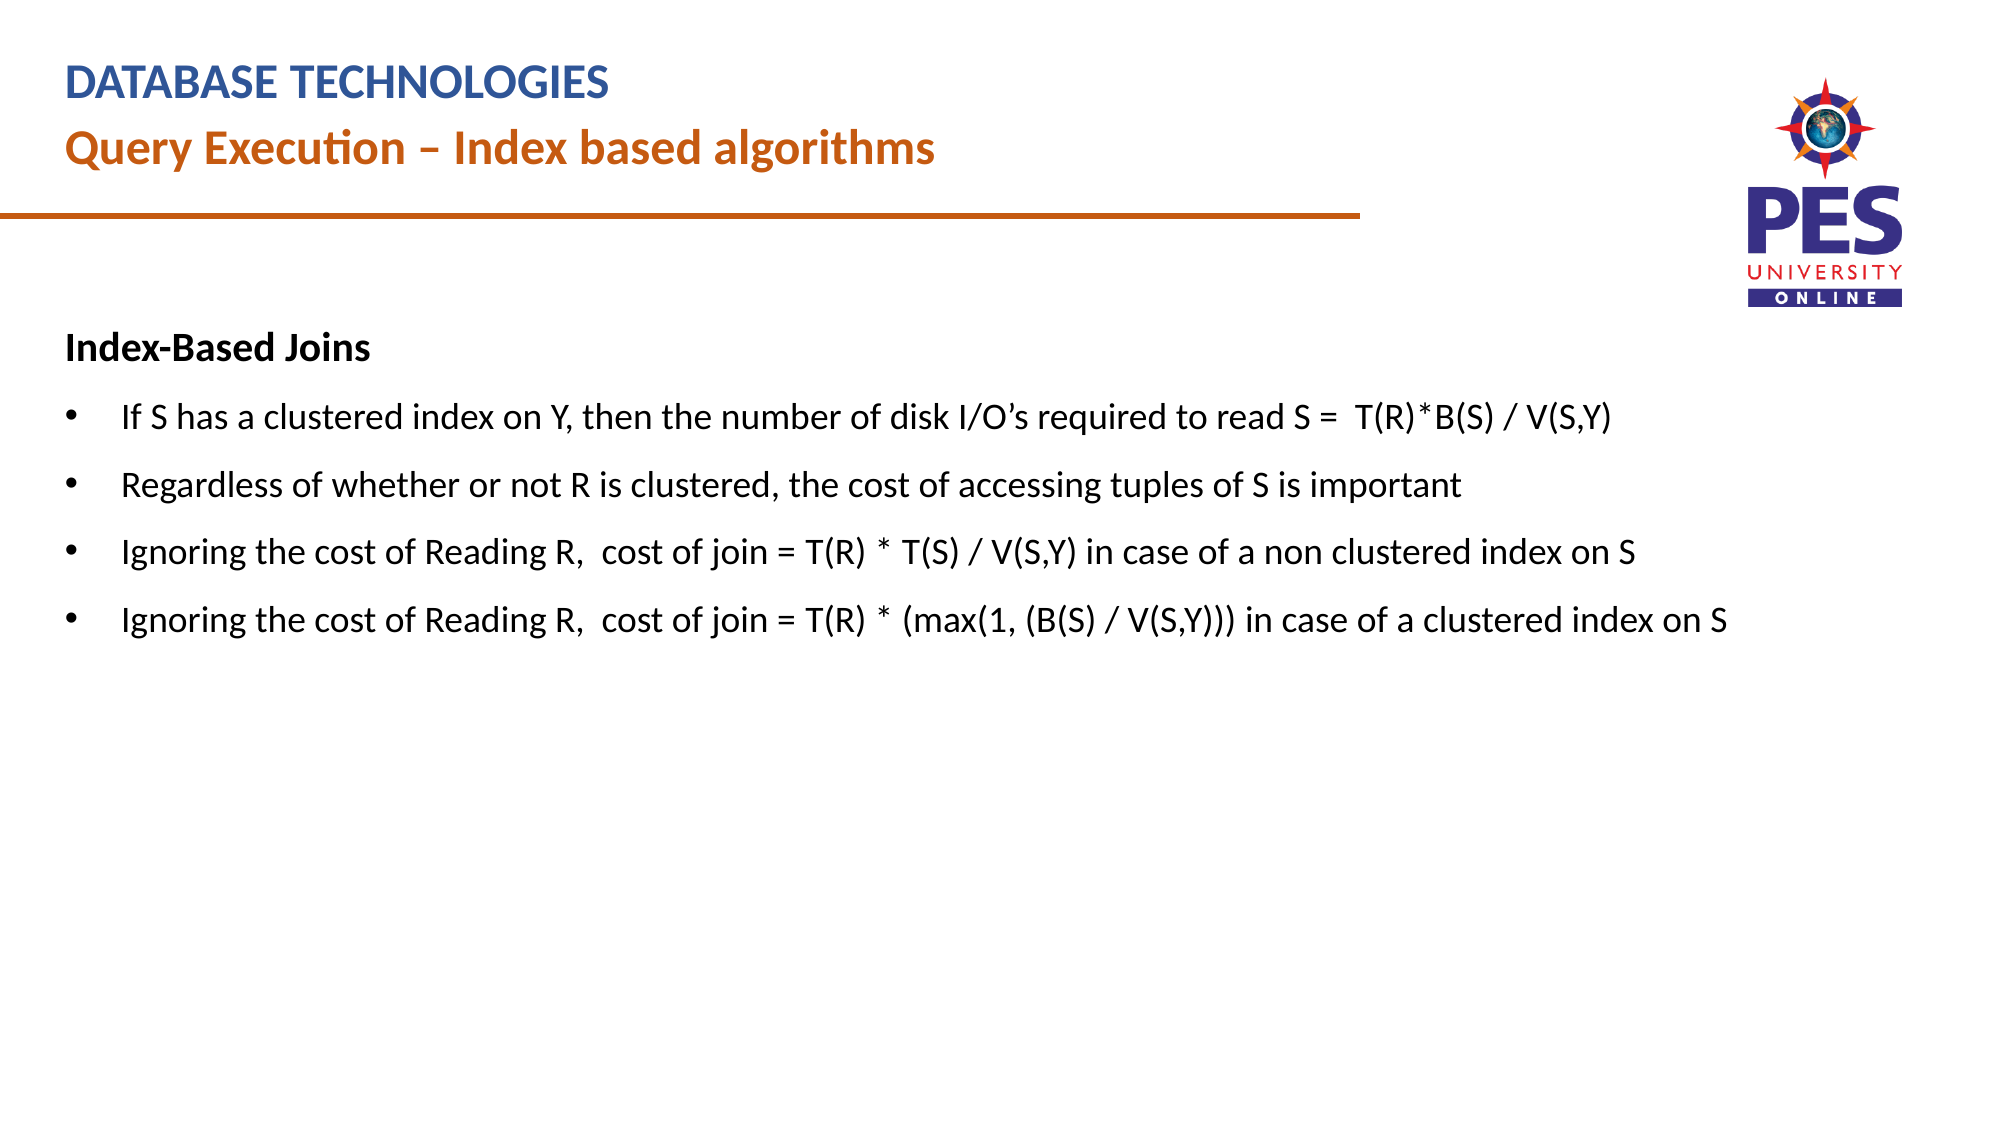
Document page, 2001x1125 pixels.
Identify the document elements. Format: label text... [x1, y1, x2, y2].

text_box Query Execution – Index based algorithms [49, 106, 1363, 182]
text_box Index-Based Joins If S has a clustered index on Y, then the number of disk I/O’s required to read S = T(R)*B(S) / V(S,Y) Regardless of whether or not R is clustered, the cost of accessing tuples of S is important Ignoring the cost of Reading R, cost of join = T(R) * T(S) / V(S,Y) in case of a non clustered index on S Ignoring the cost of Reading R, cost of join = T(R) * (max(1, (B(S) / V(S,Y))) in case of a clustered index on S [50, 287, 1769, 648]
picture [1748, 76, 1902, 307]
text_box DATABASE TECHNOLOGIES [49, 41, 1280, 117]
